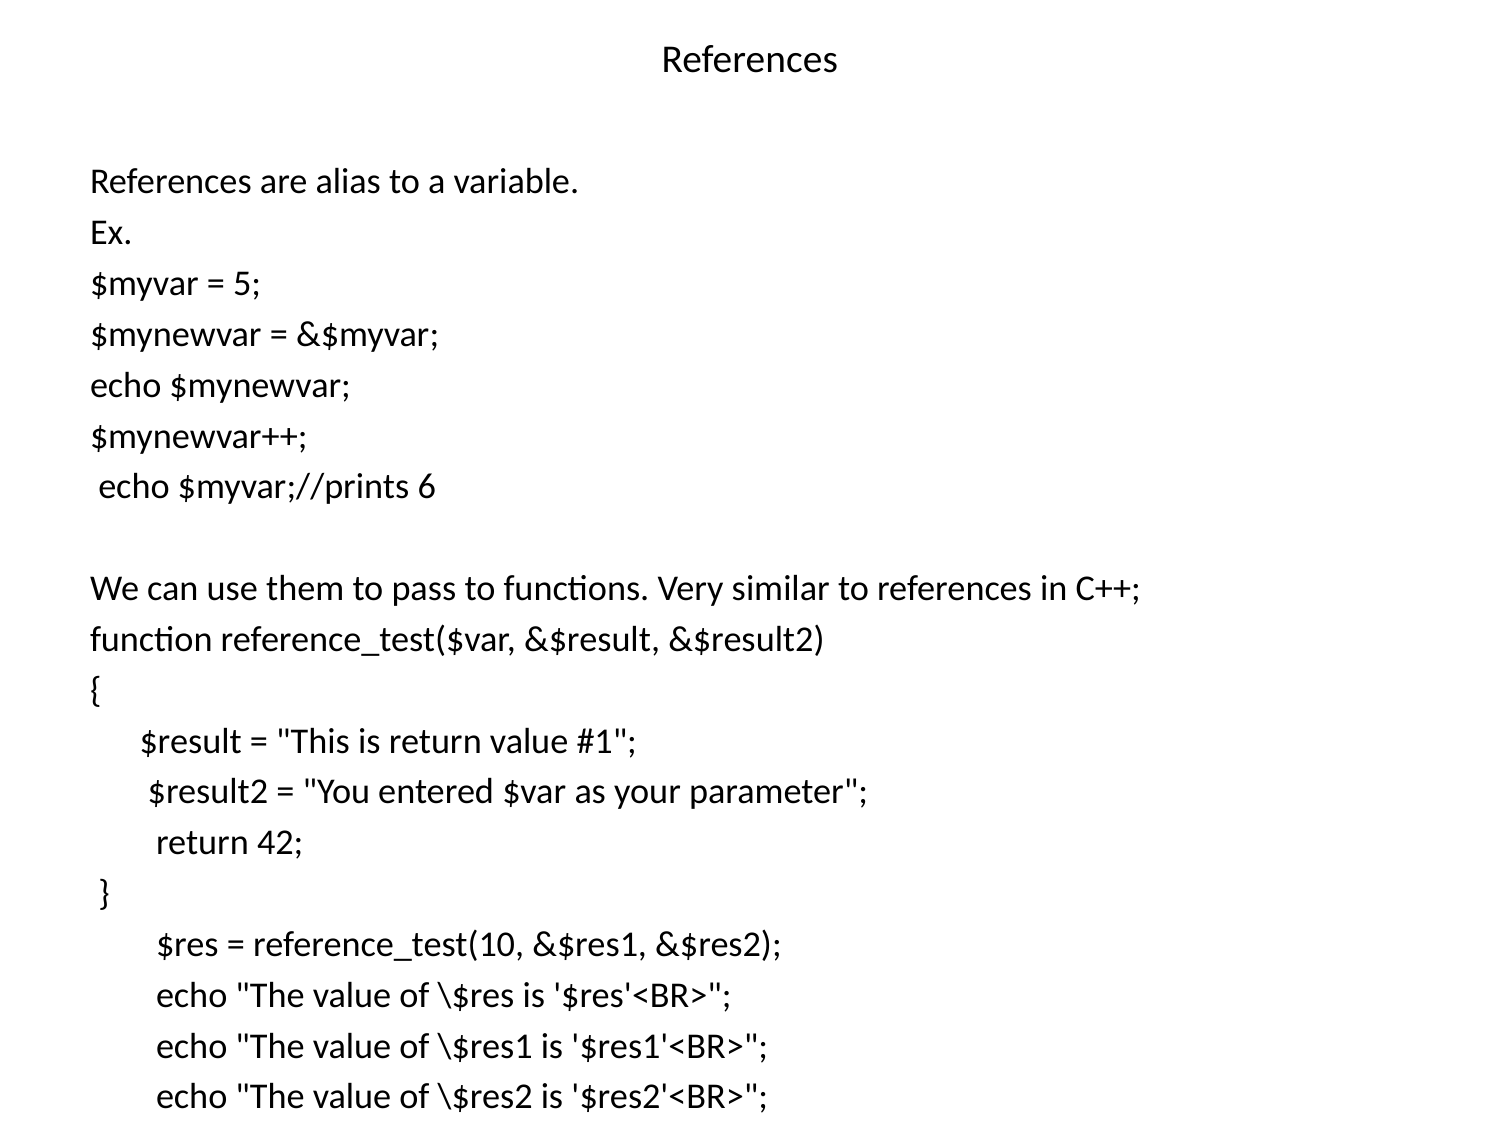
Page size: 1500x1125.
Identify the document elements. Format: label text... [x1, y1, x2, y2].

list References are alias to a variable. Ex. $myvar = 5; $mynewvar = &$myvar; echo $mynewvar; $mynewvar++; echo $myvar;//prints 6 We can use them to pass to functions. Very similar to references in C++; function reference_test($var, &$result, &$result2) { $result = "This is return value #1"; $result2 = "You entered $var as your parameter"; return 42; } $res = reference_test(10, &$res1, &$res2); echo "The value of \$res is '$res'<BR>"; echo "The value of \$res1 is '$res1'<BR>"; echo "The value of \$res2 is '$res2'<BR>"; [75, 149, 1425, 1125]
title References [75, 24, 1425, 88]
